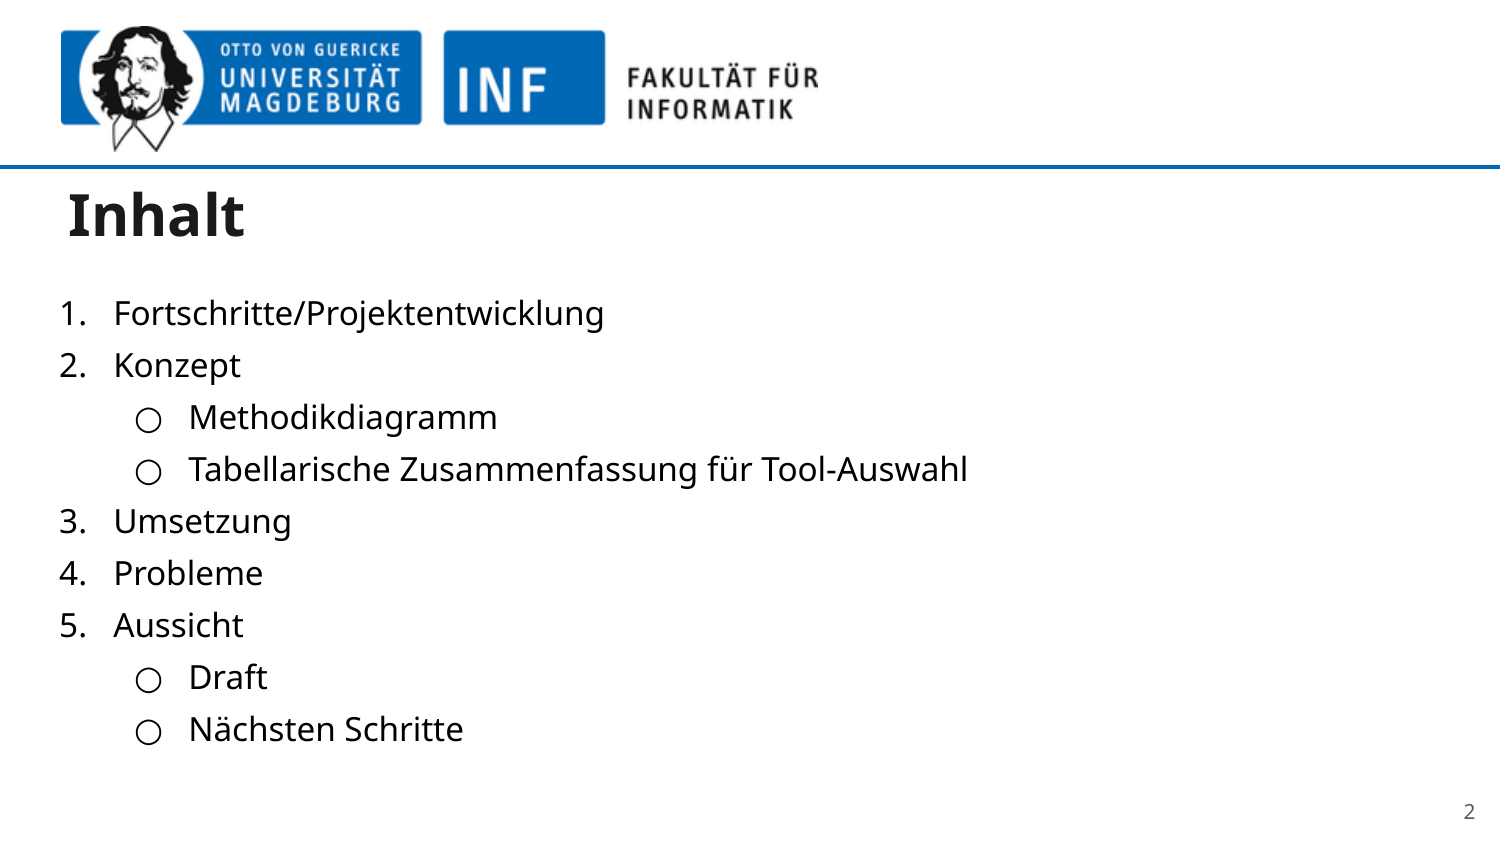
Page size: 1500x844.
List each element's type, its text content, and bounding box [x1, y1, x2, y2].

title Inhalt [53, 176, 662, 268]
title Inhalt [53, 159, 662, 166]
list Fortschritte/Projektentwicklung Konzept Methodikdiagramm Tabellarische Zusammenfassung für Tool-Auswahl Umsetzung Probleme Aussicht Draft Nächsten Schritte [23, 268, 1437, 844]
picture [60, 26, 818, 152]
slide_number ‹#› [1400, 779, 1491, 844]
